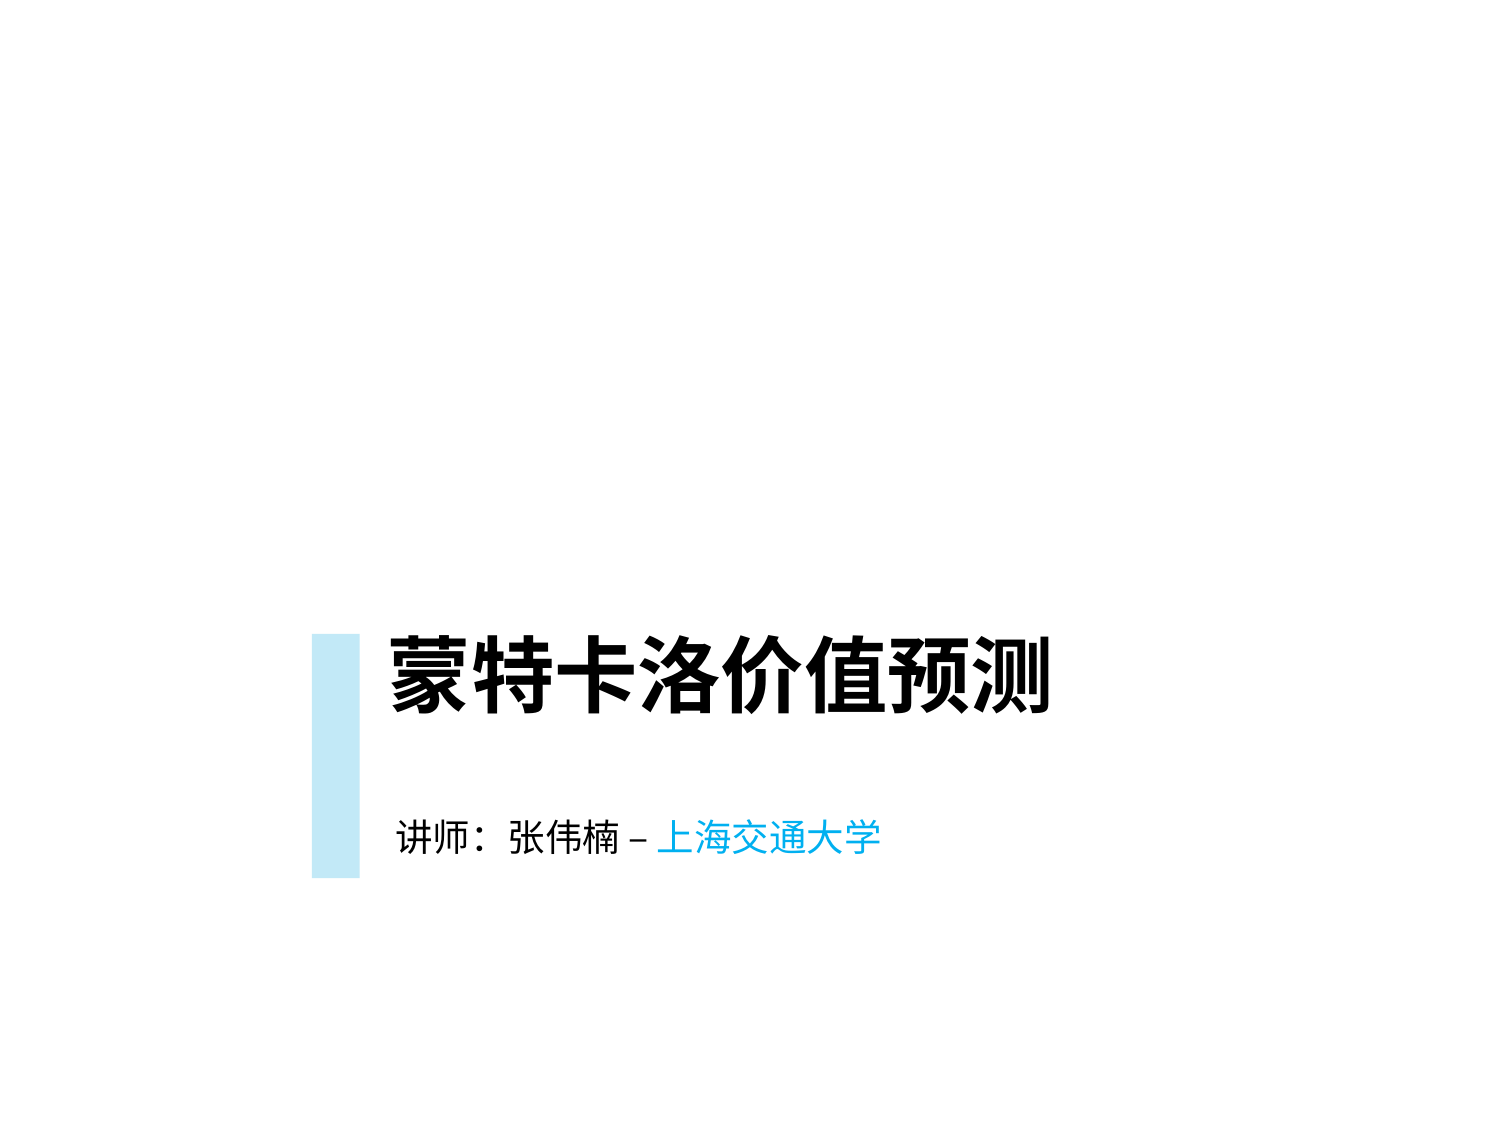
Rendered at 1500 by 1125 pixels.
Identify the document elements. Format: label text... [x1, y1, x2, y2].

text_box 讲师：张伟楠 – 上海交通大学 [380, 806, 1346, 867]
text_box 蒙特卡洛价值预测 [373, 616, 1339, 731]
